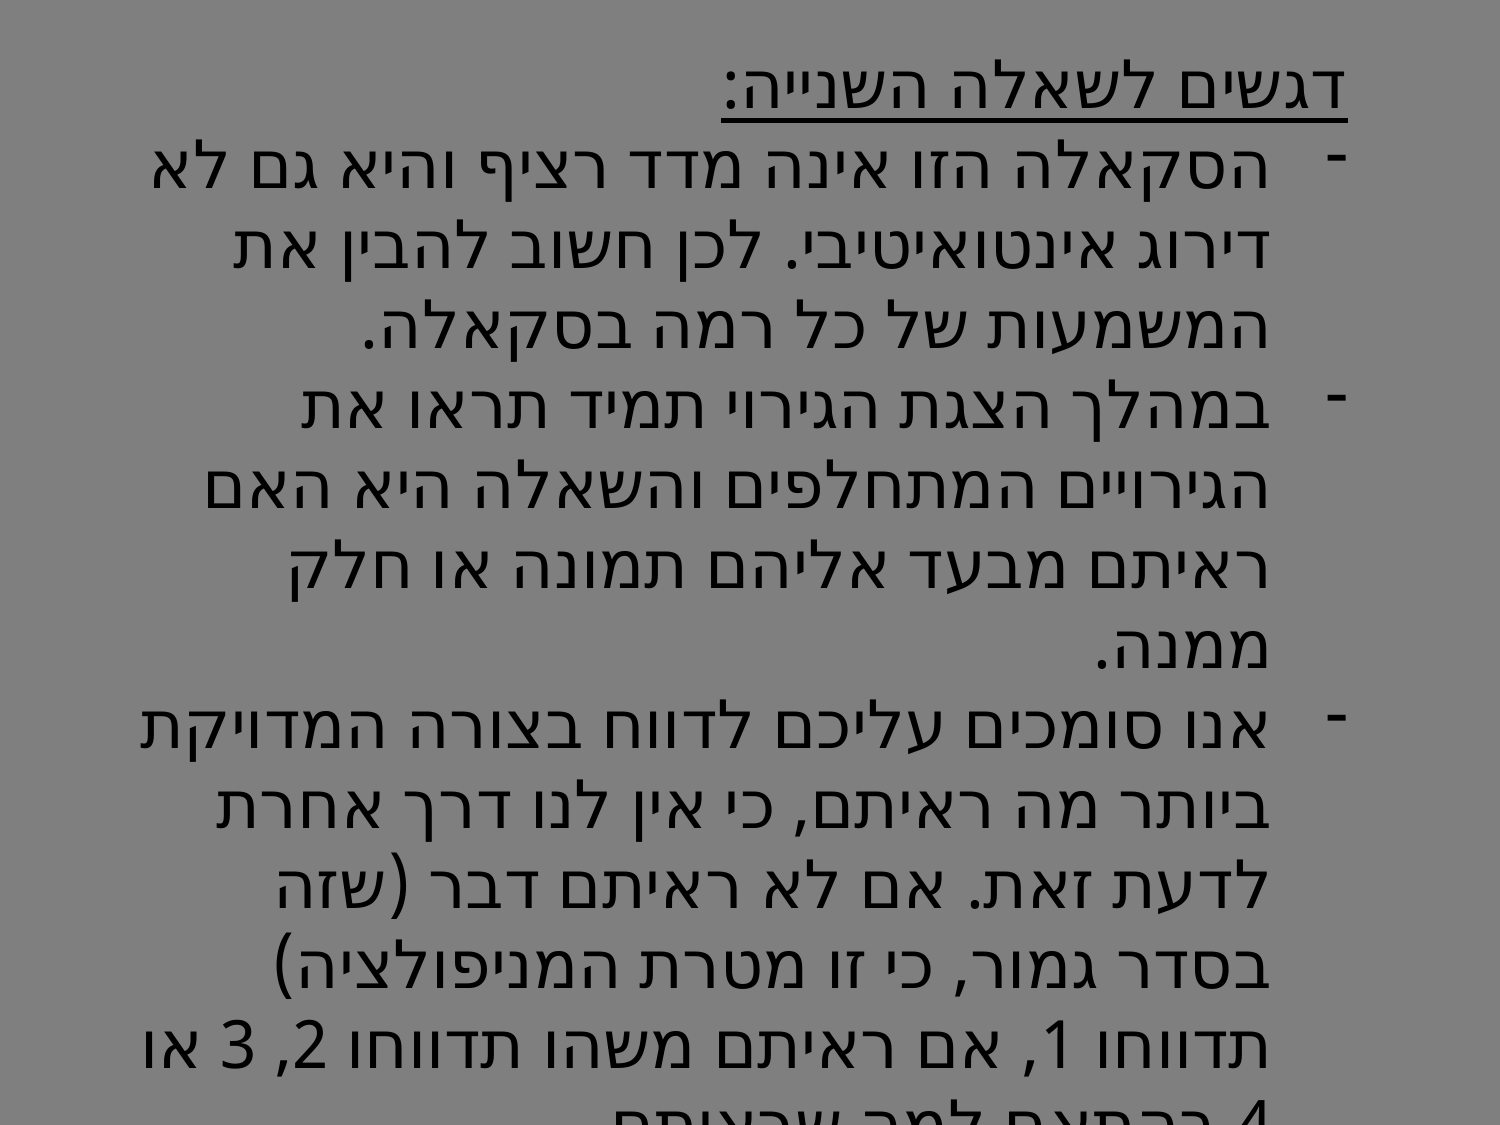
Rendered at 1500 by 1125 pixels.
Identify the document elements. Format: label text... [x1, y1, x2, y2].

text_box דגשים לשאלה השנייה: הסקאלה הזו אינה מדד רציף והיא גם לא דירוג אינטואיטיבי. לכן חשוב להבין את המשמעות של כל רמה בסקאלה. במהלך הצגת הגירוי תמיד תראו את הגירויים המתחלפים והשאלה היא האם ראיתם מבעד אליהם תמונה או חלק ממנה. אנו סומכים עליכם לדווח בצורה המדויקת ביותר מה ראיתם, כי אין לנו דרך אחרת לדעת זאת. אם לא ראיתם דבר (שזה בסדר גמור, כי זו מטרת המניפולציה) תדווחו 1, אם ראיתם משהו תדווחו 2, 3 או 4 בהתאם למה שראיתם. [87, 34, 1363, 1125]
